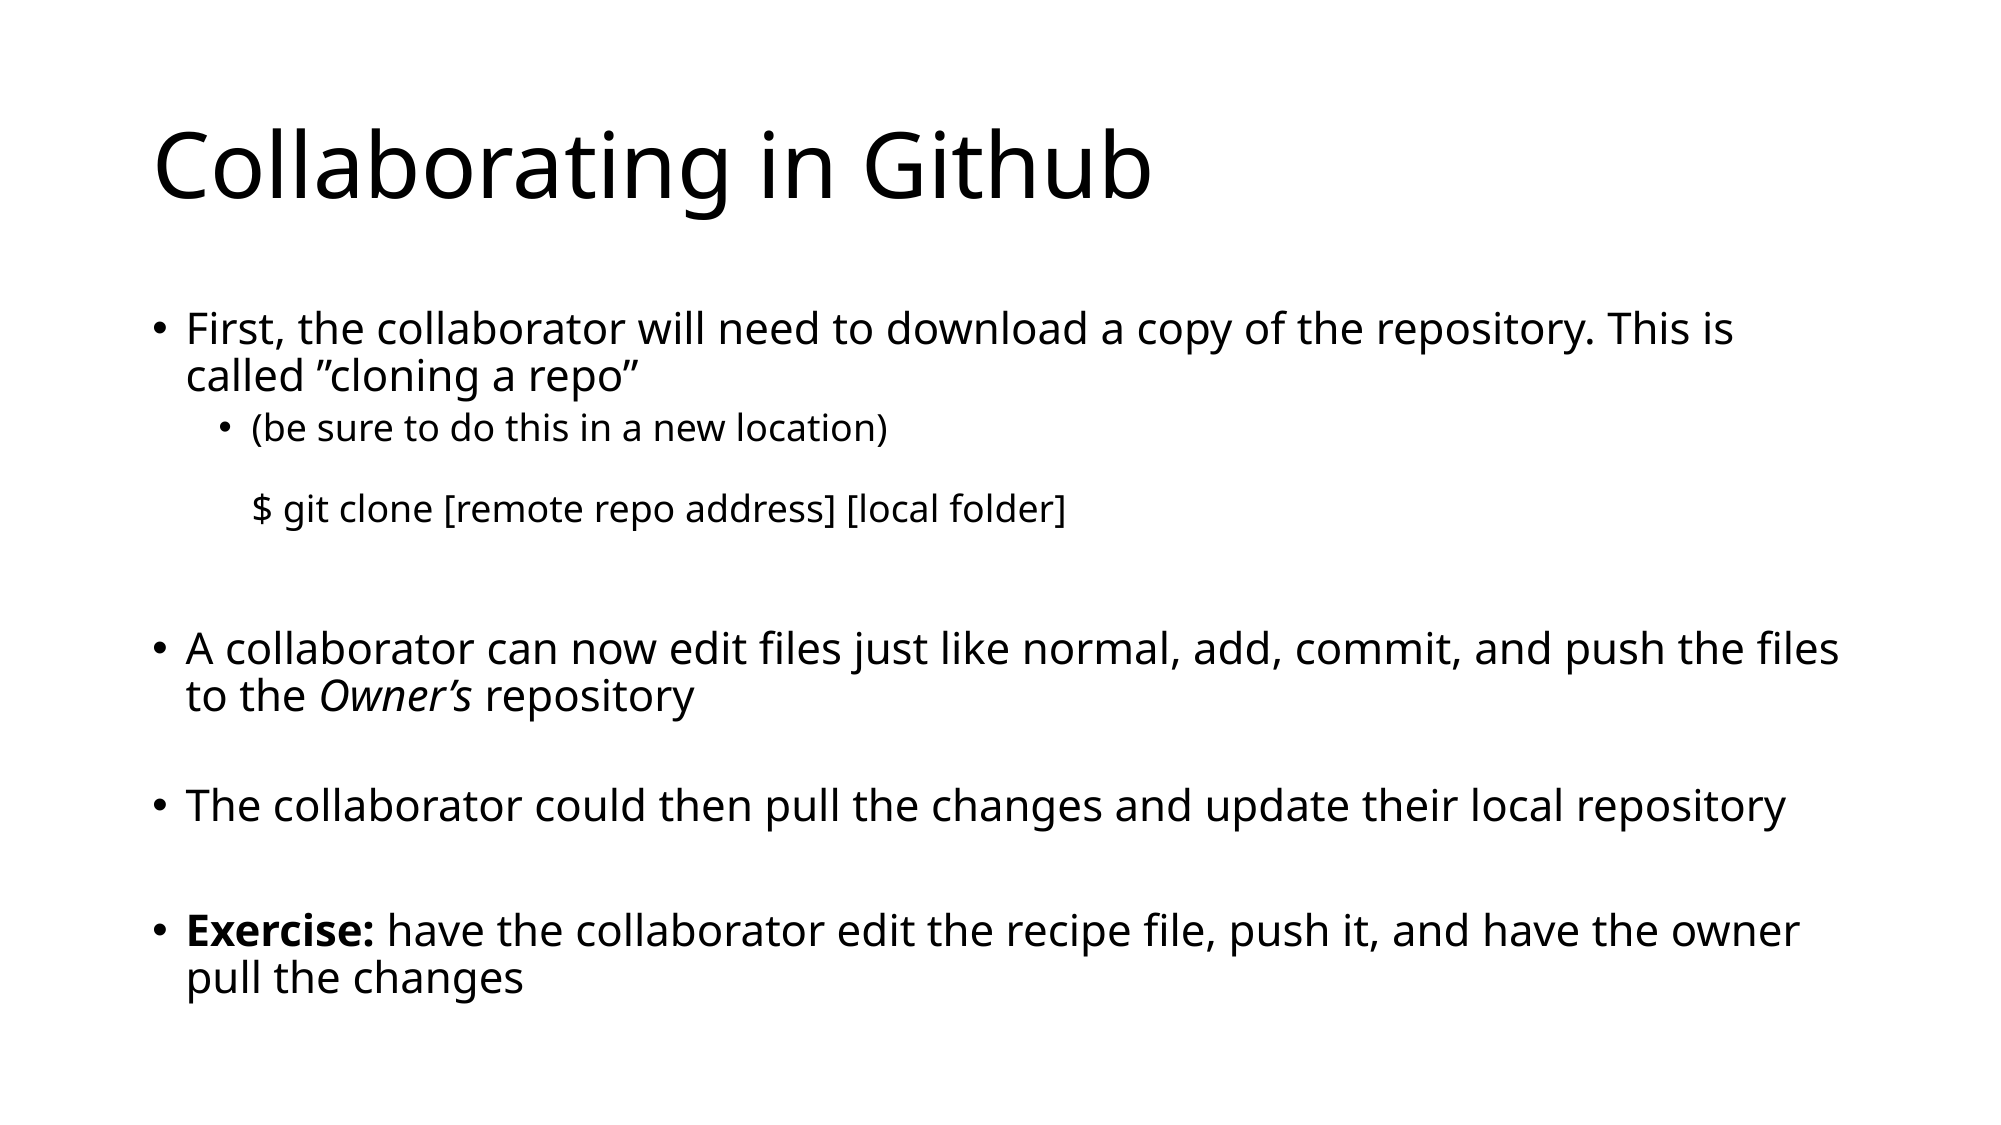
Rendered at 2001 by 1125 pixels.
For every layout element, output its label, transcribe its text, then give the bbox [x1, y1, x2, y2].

list First, the collaborator will need to download a copy of the repository. This is called ”cloning a repo” (be sure to do this in a new location) $ git clone [remote repo address] [local folder] A collaborator can now edit files just like normal, add, commit, and push the files to the Owner’s repository The collaborator could then pull the changes and update their local repository Exercise: have the collaborator edit the recipe file, push it, and have the owner pull the changes [137, 299, 1863, 1014]
title Collaborating in Github [137, 59, 1863, 278]
